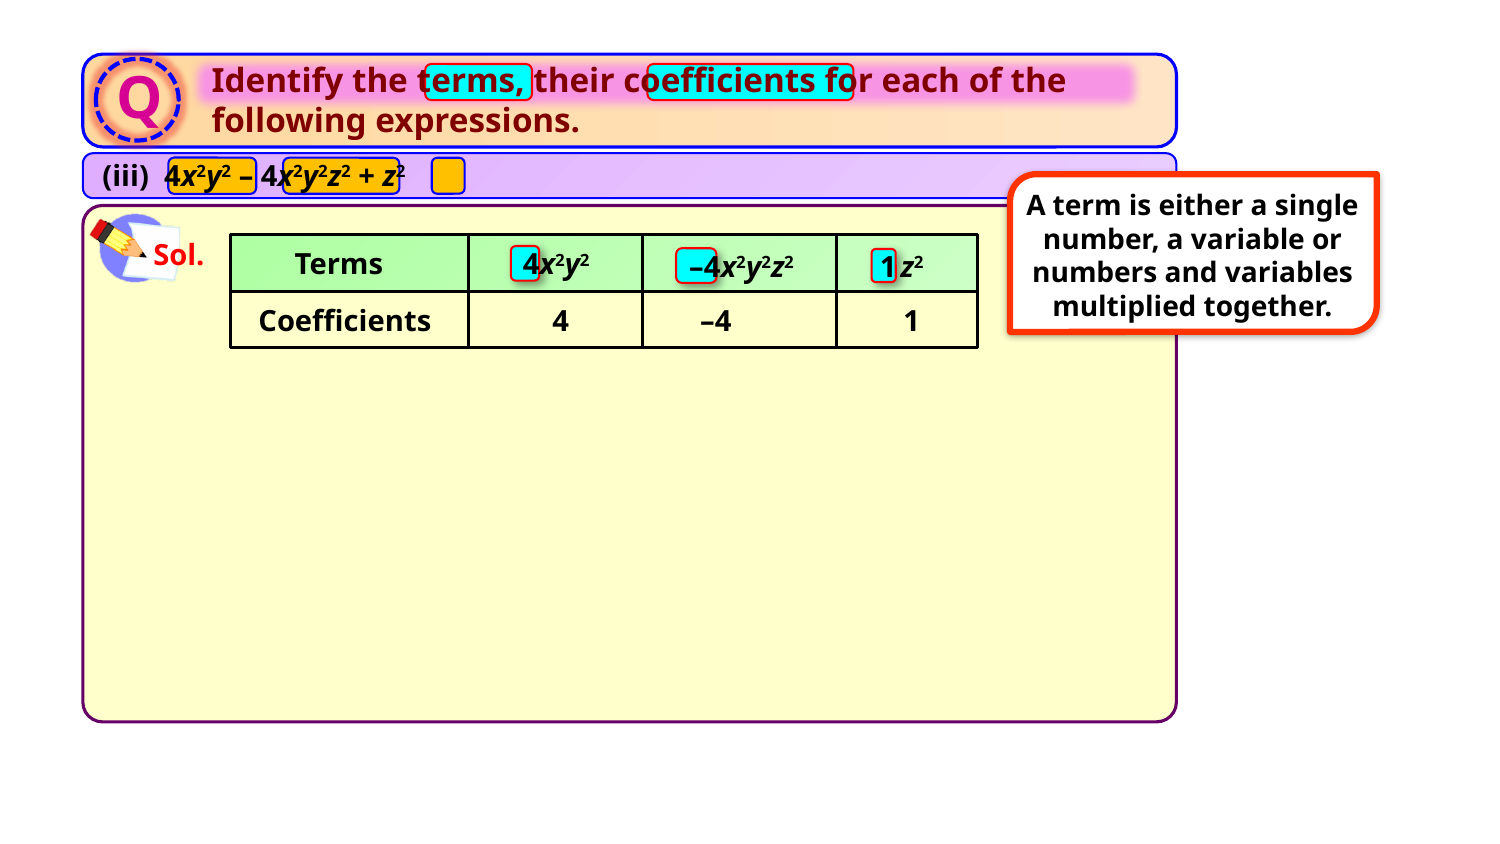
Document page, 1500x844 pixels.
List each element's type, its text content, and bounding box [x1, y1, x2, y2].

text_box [87, 212, 227, 287]
text_box Identify the terms, their coefficients for each of the following expressions. [196, 51, 1153, 147]
text_box [90, 151, 1179, 201]
text_box [83, 203, 975, 233]
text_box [95, 52, 179, 141]
text_box [80, 218, 1179, 724]
text_box [176, 51, 1179, 150]
text_box (iii) 4x2y2 – 4x2y2z2 + z2 [87, 149, 500, 200]
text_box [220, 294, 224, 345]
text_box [229, 234, 978, 348]
text_box [80, 55, 95, 148]
text_box [80, 152, 87, 199]
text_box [980, 171, 1405, 346]
